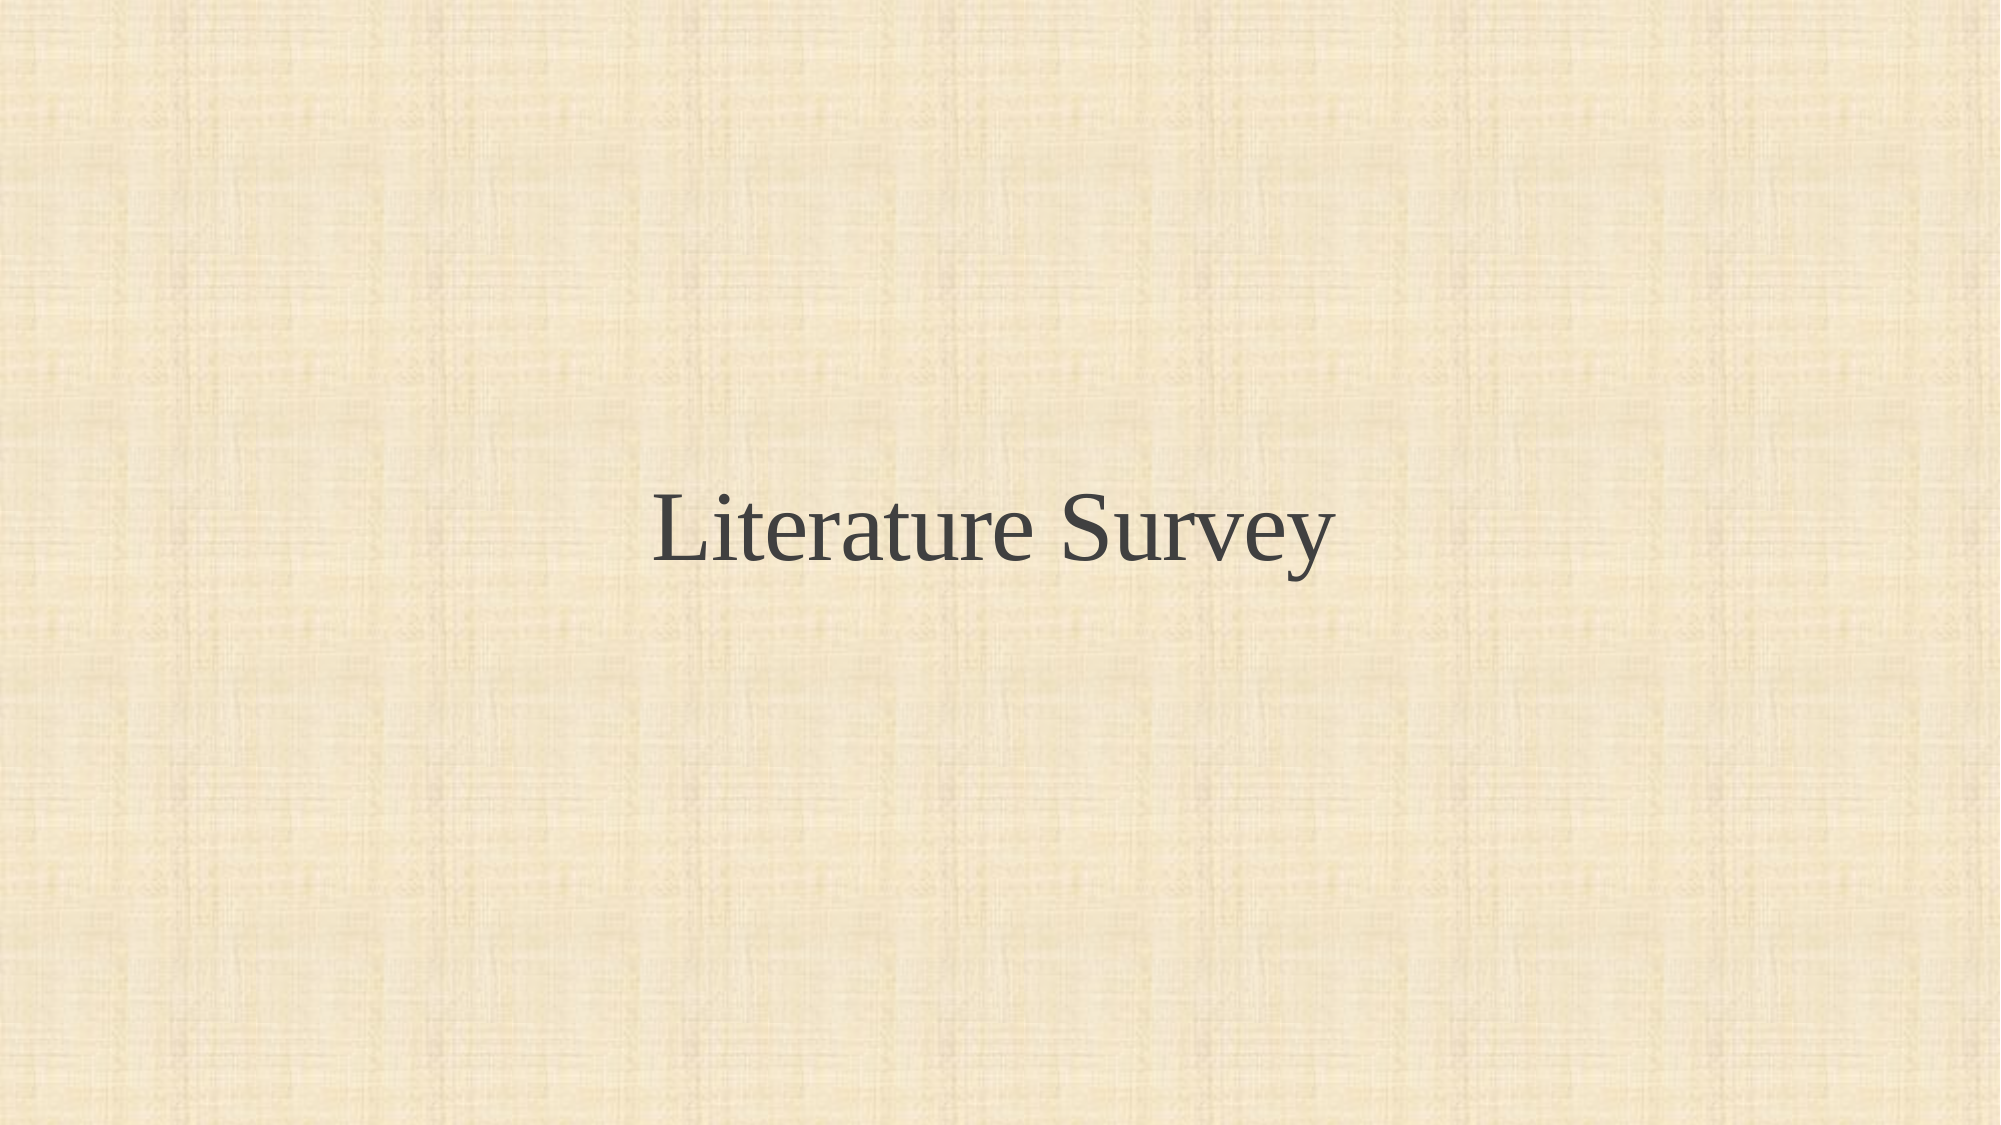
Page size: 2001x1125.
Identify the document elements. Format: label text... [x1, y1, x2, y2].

title Literature Survey [169, 350, 1819, 589]
